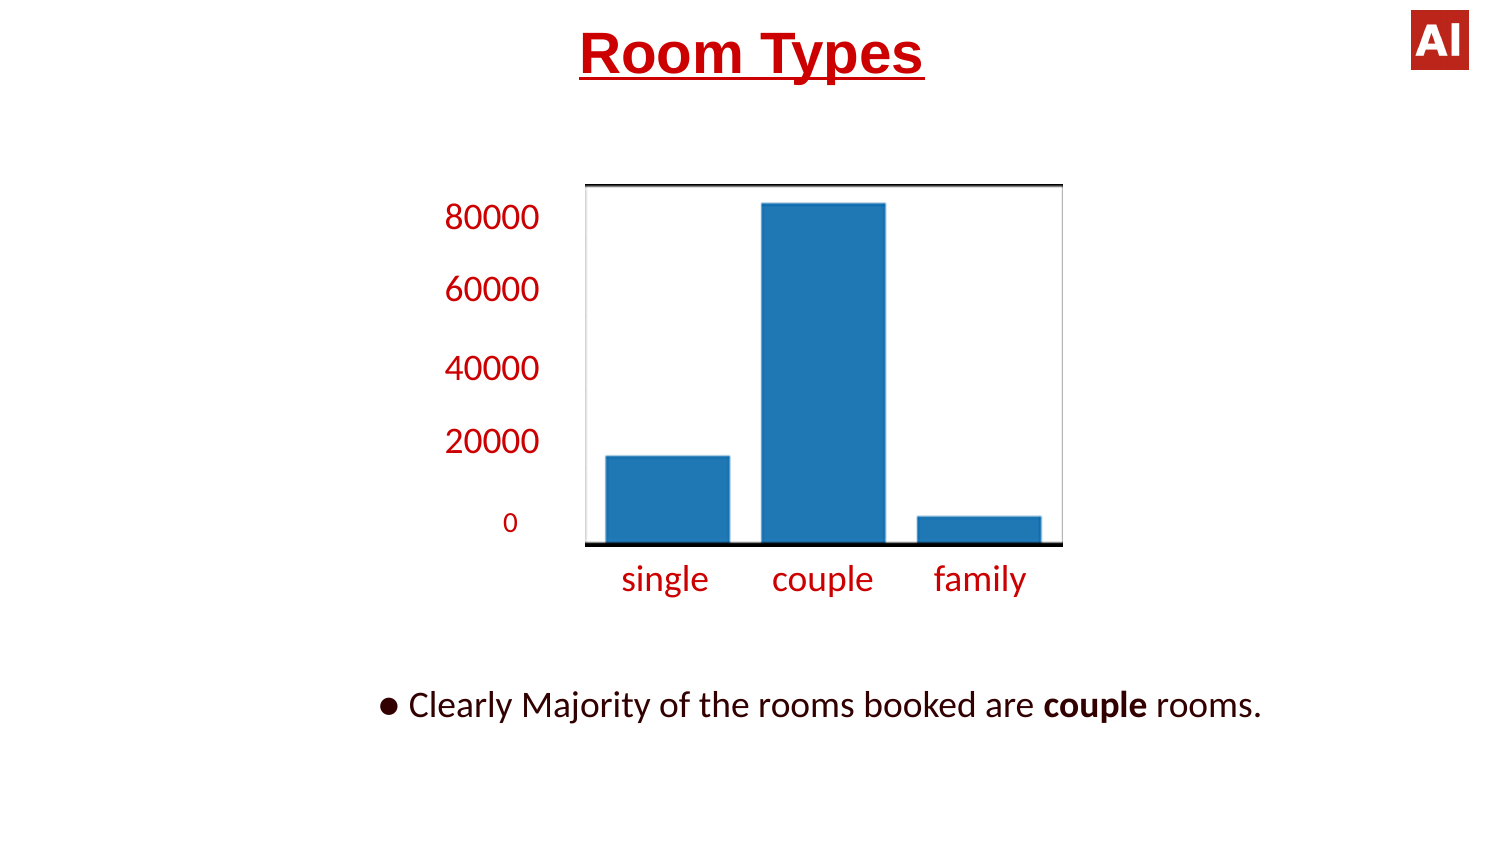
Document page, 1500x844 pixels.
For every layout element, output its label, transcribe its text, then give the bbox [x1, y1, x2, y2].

text_box 0 [488, 496, 533, 547]
text_box 60000 [429, 256, 556, 317]
picture [585, 184, 1063, 548]
text_box 20000 [429, 408, 556, 469]
picture [1451, 10, 1469, 70]
text_box single [606, 556, 726, 607]
text_box couple [757, 556, 891, 607]
text_box 80000 [429, 184, 556, 245]
text_box family [918, 556, 1043, 607]
text_box ● Clearly Majority of the rooms booked are couple rooms. [362, 672, 1286, 733]
text_box 40000 [429, 335, 556, 396]
title Room Types [53, 0, 1451, 94]
